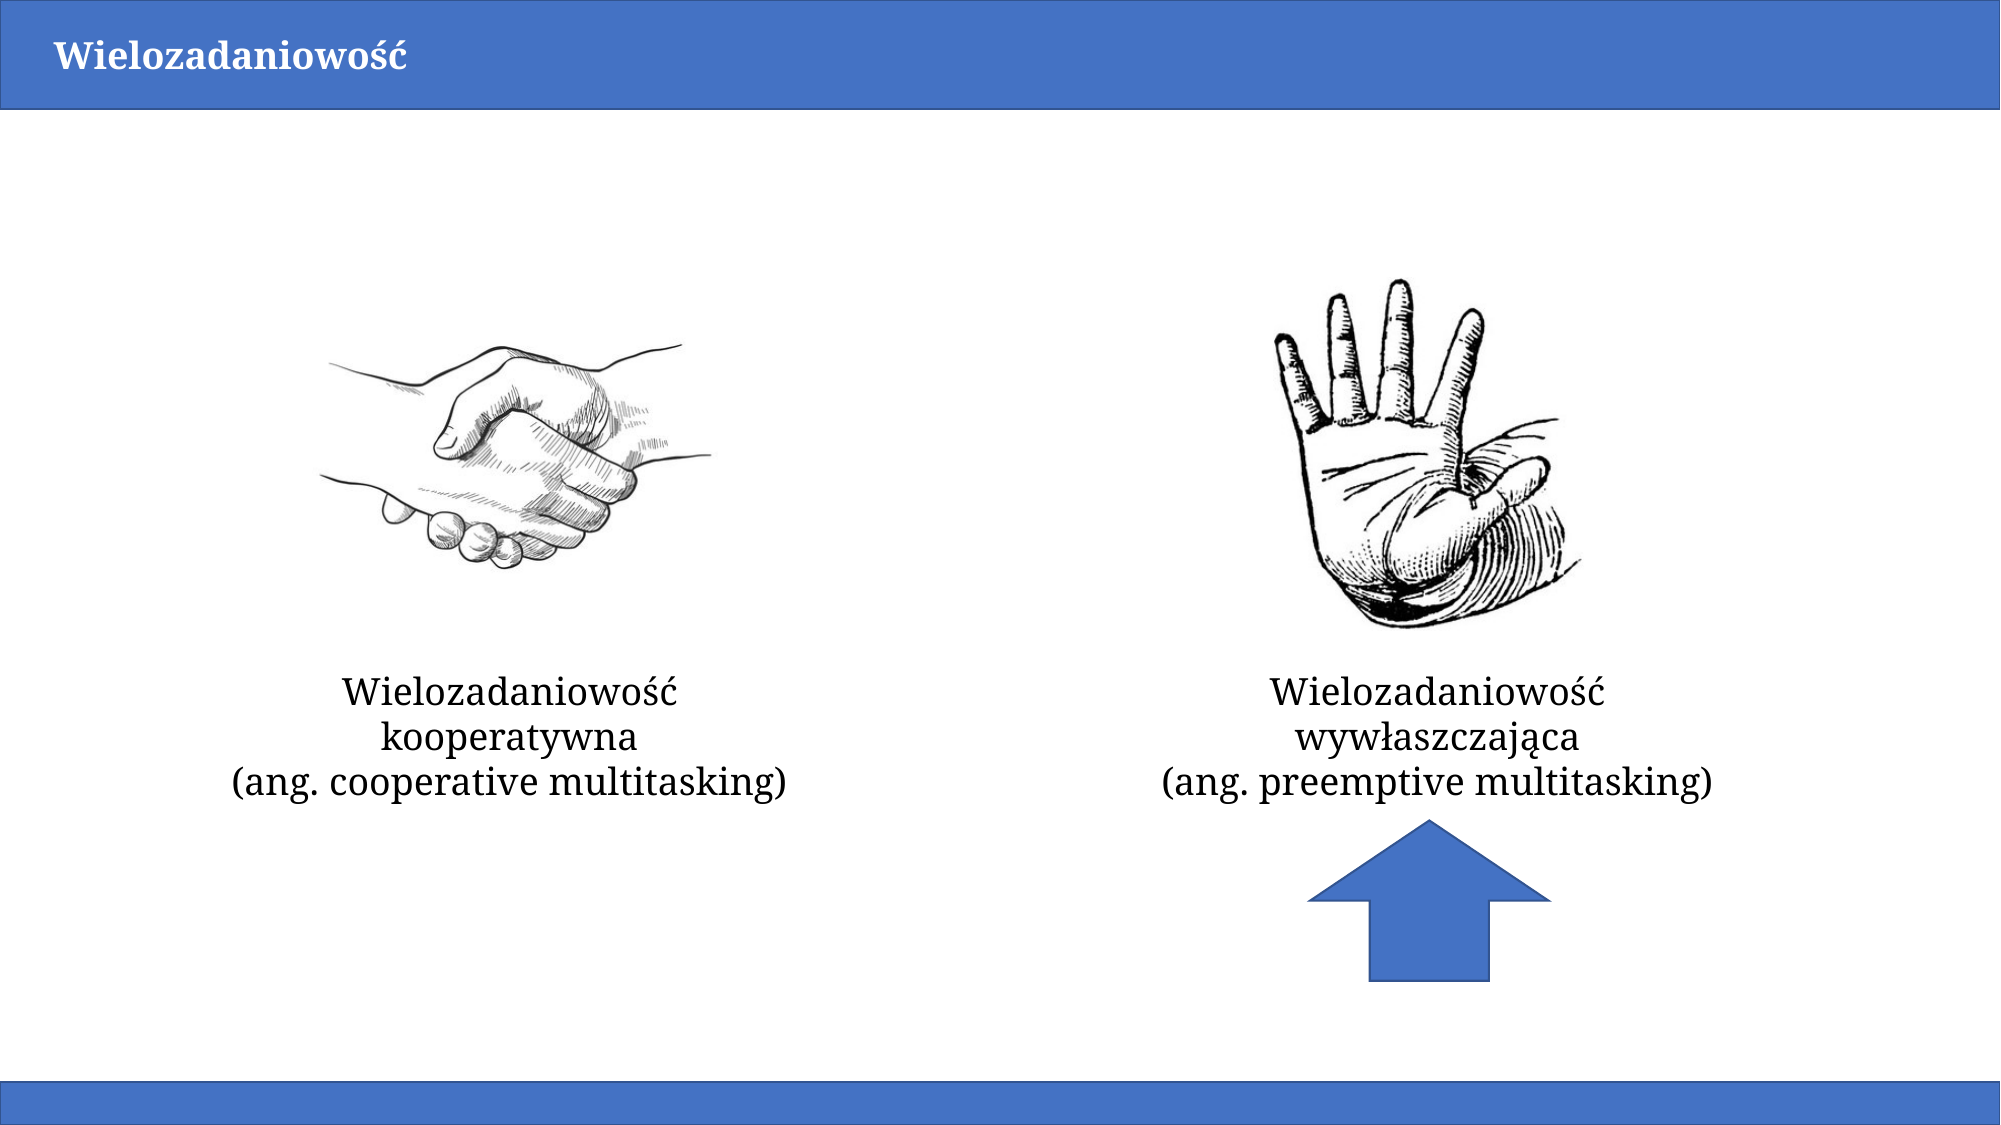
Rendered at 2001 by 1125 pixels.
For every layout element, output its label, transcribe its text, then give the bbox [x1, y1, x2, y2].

text_box [1306, 819, 1552, 982]
text_box Wielozadaniowość [0, 0, 2000, 110]
text_box [0, 1081, 2000, 1125]
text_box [1123, 277, 1752, 767]
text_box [195, 273, 825, 767]
